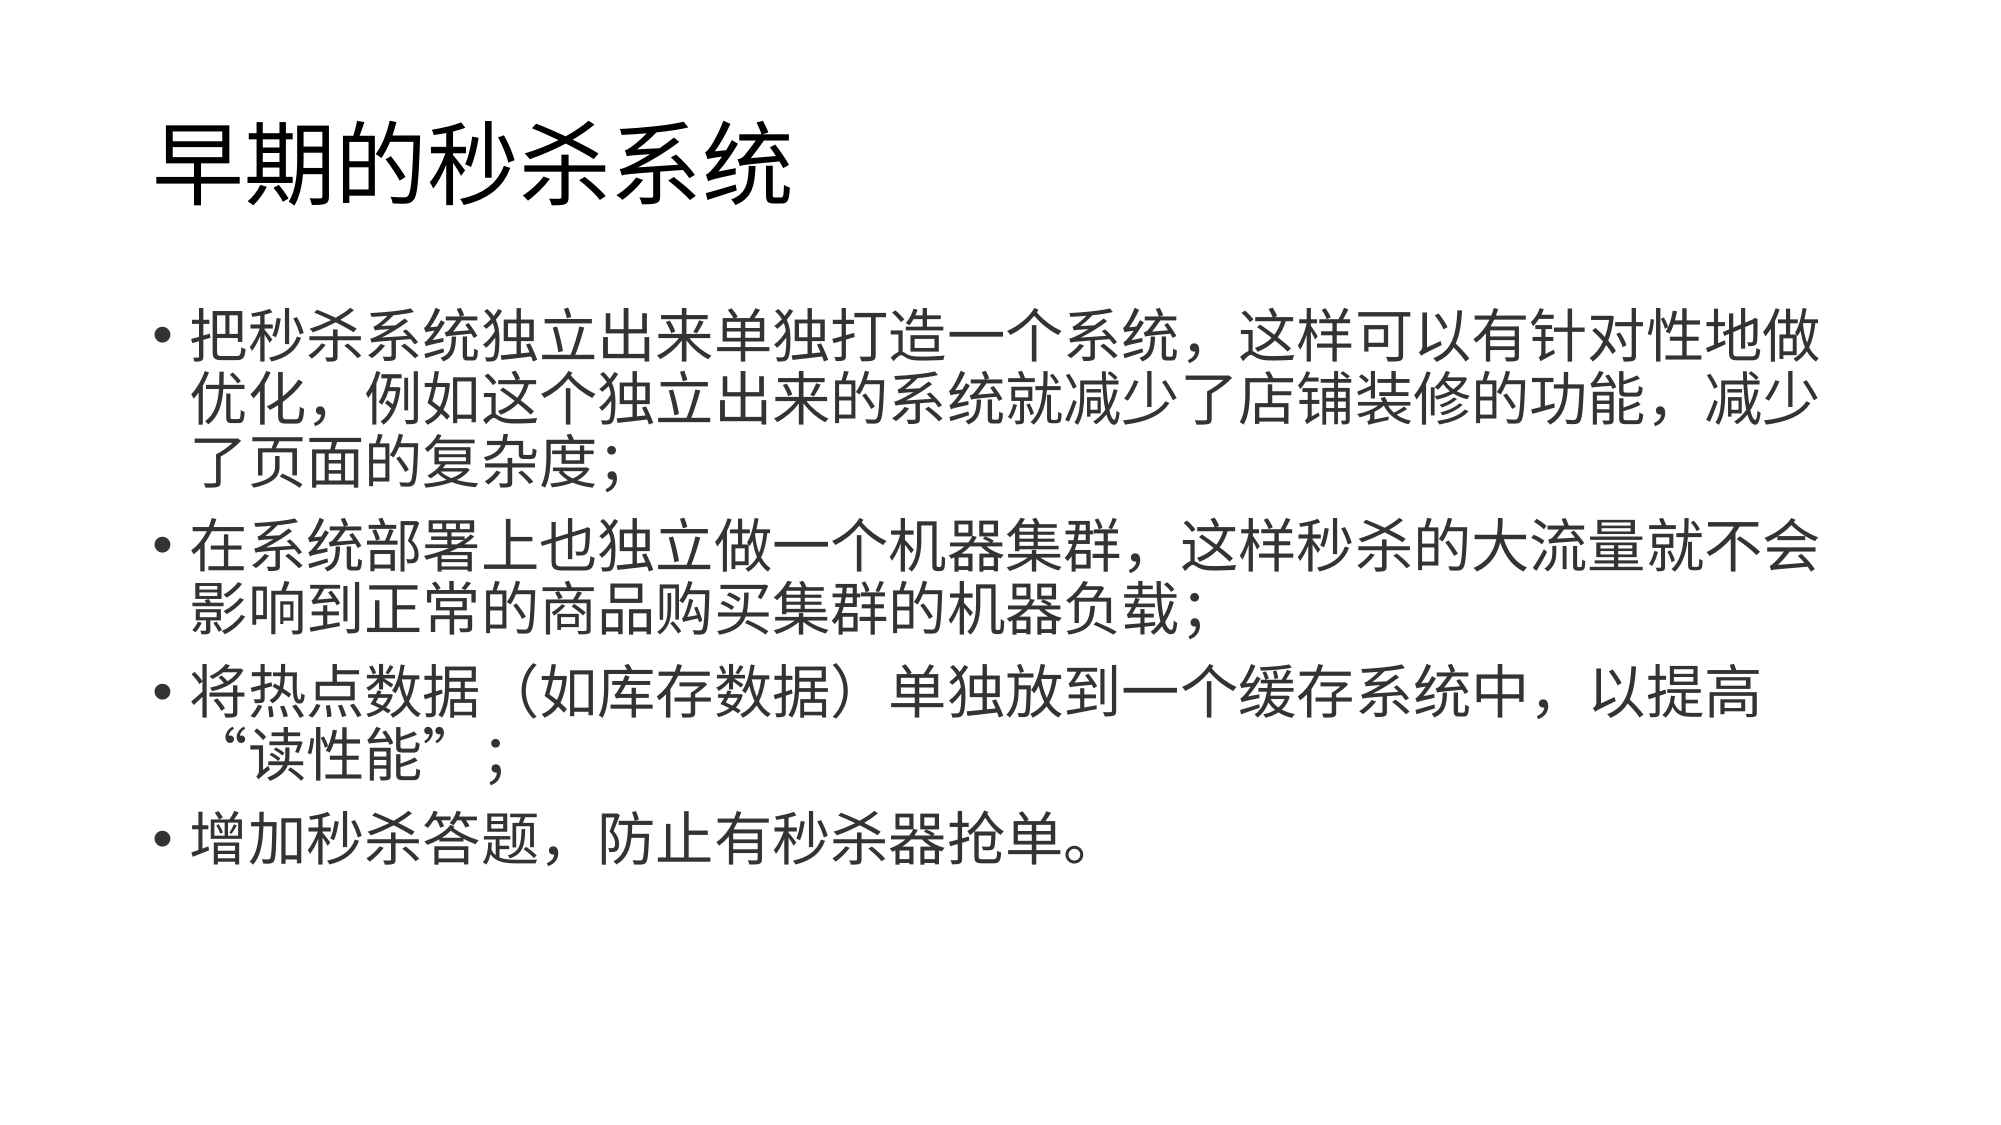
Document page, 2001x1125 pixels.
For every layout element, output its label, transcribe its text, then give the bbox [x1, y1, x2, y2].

title 早期的秒杀系统 [137, 59, 1863, 278]
list 把秒杀系统独立出来单独打造一个系统，这样可以有针对性地做优化，例如这个独立出来的系统就减少了店铺装修的功能，减少了页面的复杂度； 在系统部署上也独立做一个机器集群，这样秒杀的大流量就不会影响到正常的商品购买集群的机器负载； 将热点数据（如库存数据）单独放到一个缓存系统中，以提高“读性能”； 增加秒杀答题，防止有秒杀器抢单。 [137, 299, 1863, 1014]
